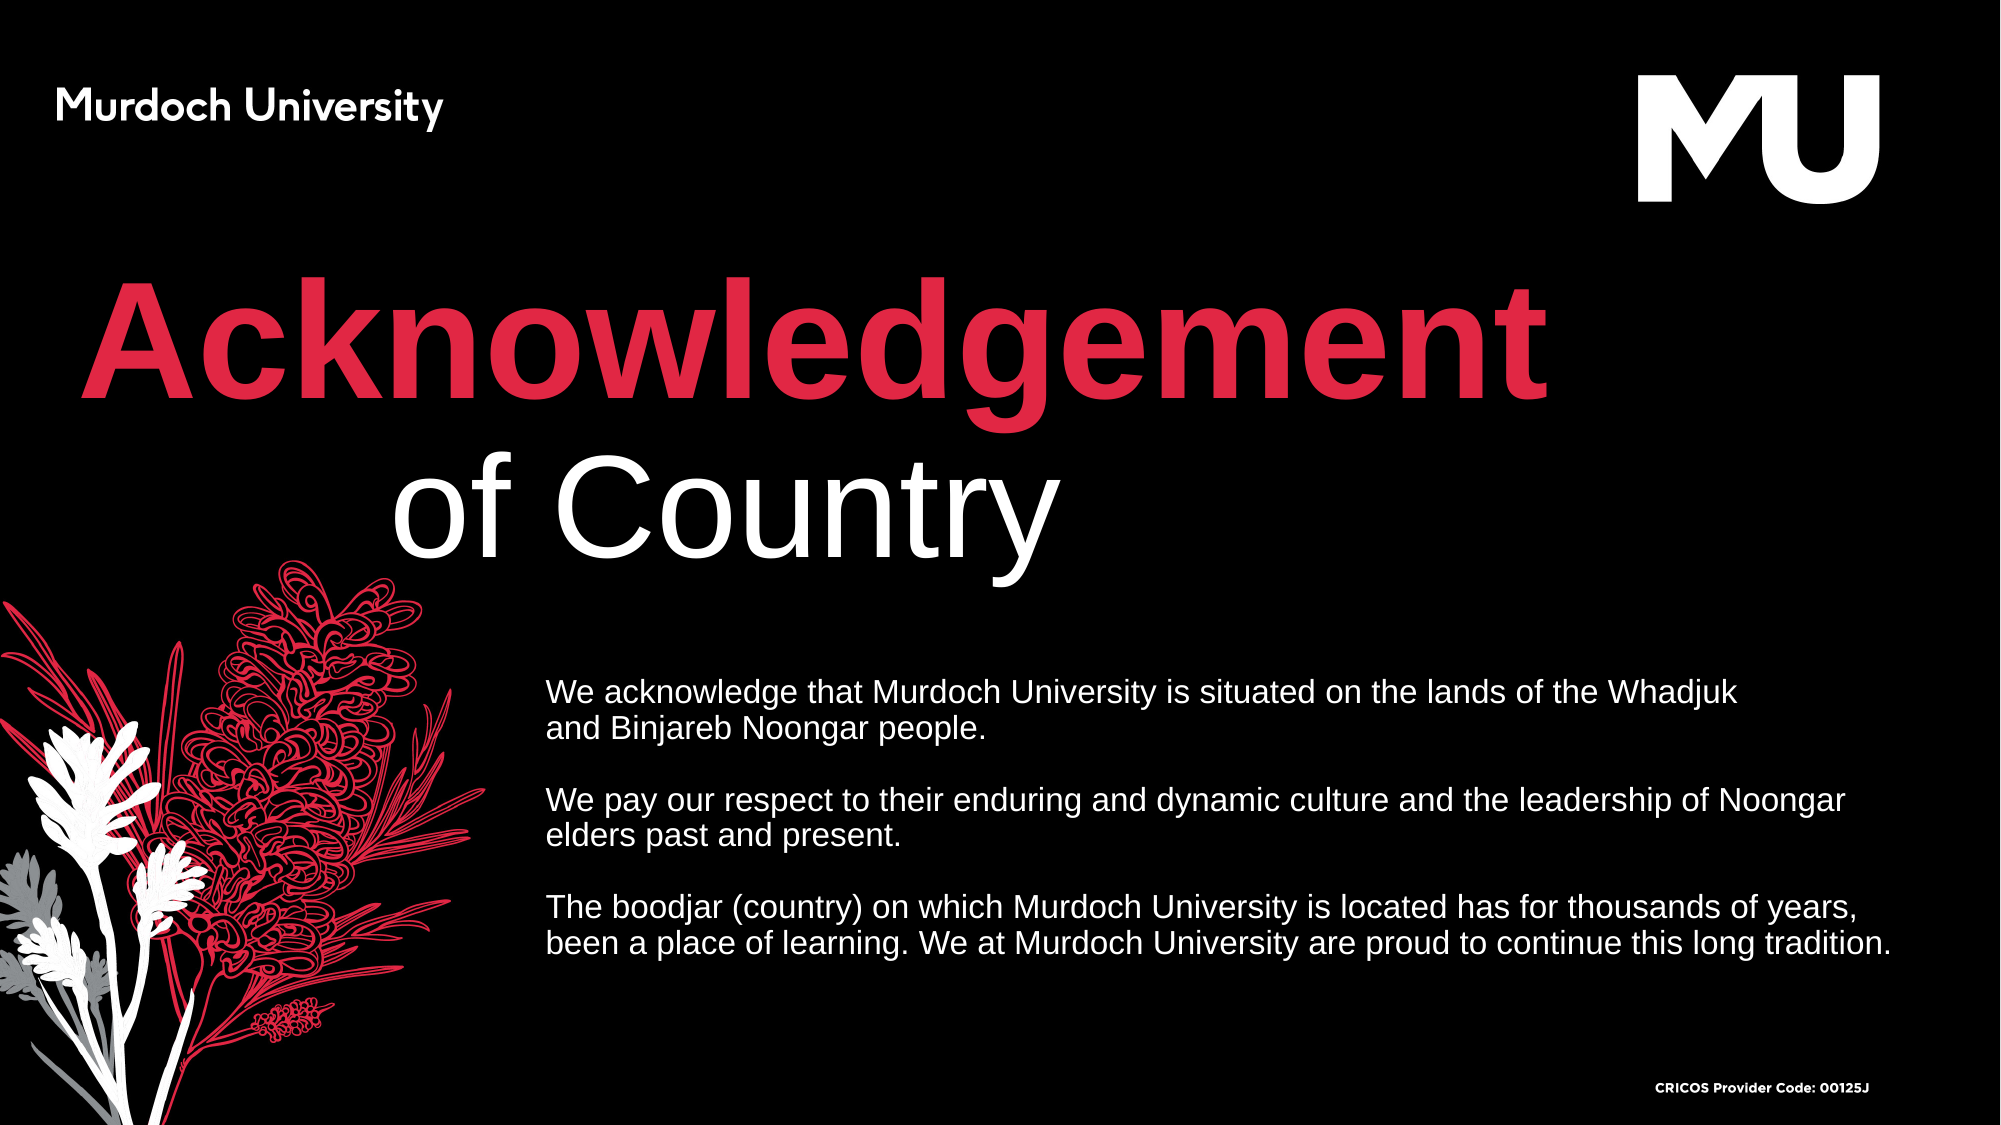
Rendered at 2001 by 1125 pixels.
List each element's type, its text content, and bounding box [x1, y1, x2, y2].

picture [0, 0, 2001, 1125]
title Acknowledgement [52, 177, 1581, 512]
list of Country [364, 407, 1581, 594]
list We acknowledge that Murdoch University is situated on the lands of the Whadjuk and Binjareb Noongar people. We pay our respect to their enduring and dynamic culture and the leadership of Noongar elders past and present. The boodjar (country) on which Murdoch University is located has for thousands of years, been a place of learning. We at Murdoch University are proud to continue this long tradition. [520, 635, 1951, 1001]
